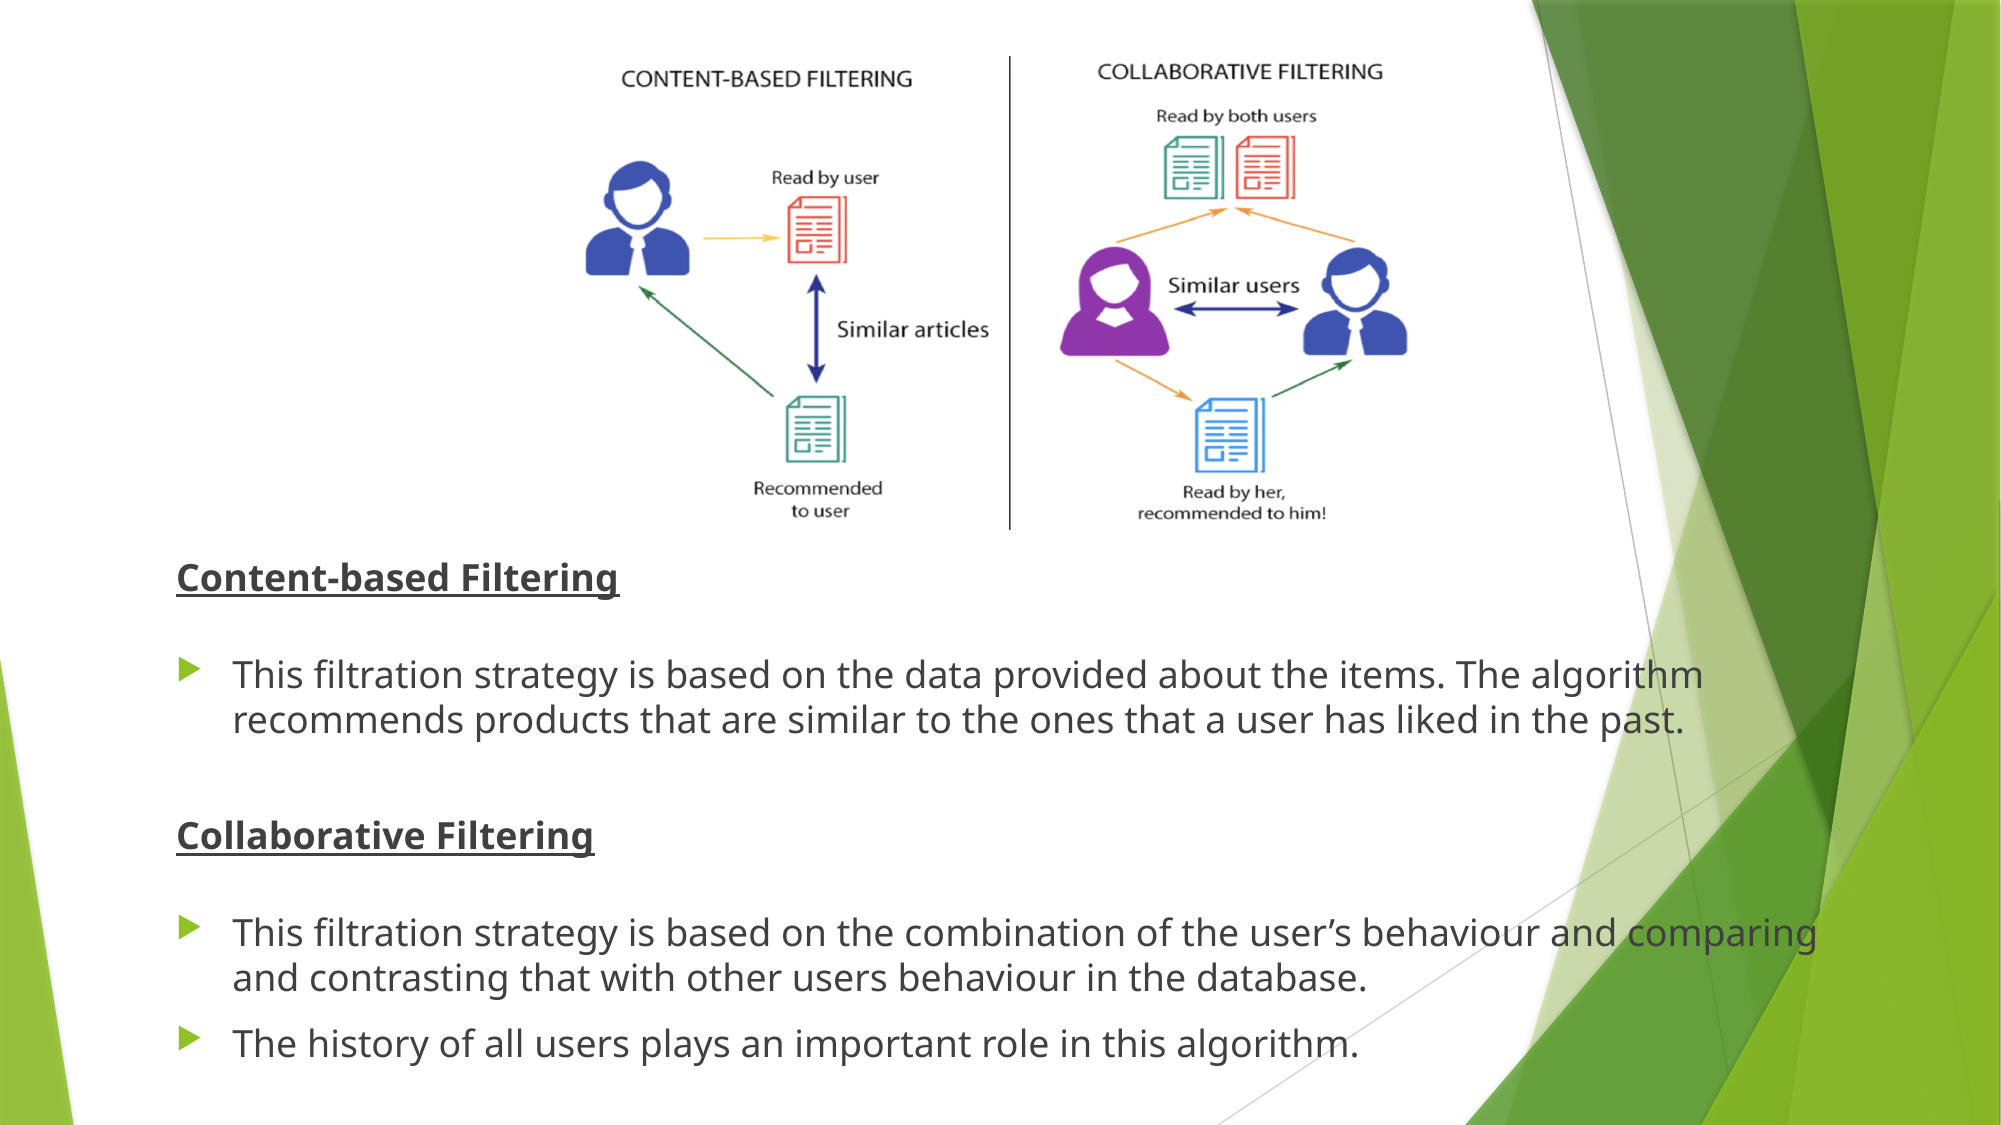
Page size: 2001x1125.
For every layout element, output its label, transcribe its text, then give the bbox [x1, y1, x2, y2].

picture [367, 56, 1542, 547]
list Content-based Filtering This filtration strategy is based on the data provided about the items. The algorithm recommends products that are similar to the ones that a user has liked in the past. Collaborative Filtering This filtration strategy is based on the combination of the user’s behaviour and comparing and contrasting that with other users behaviour in the database. The history of all users plays an important role in this algorithm. [160, 64, 1887, 1083]
